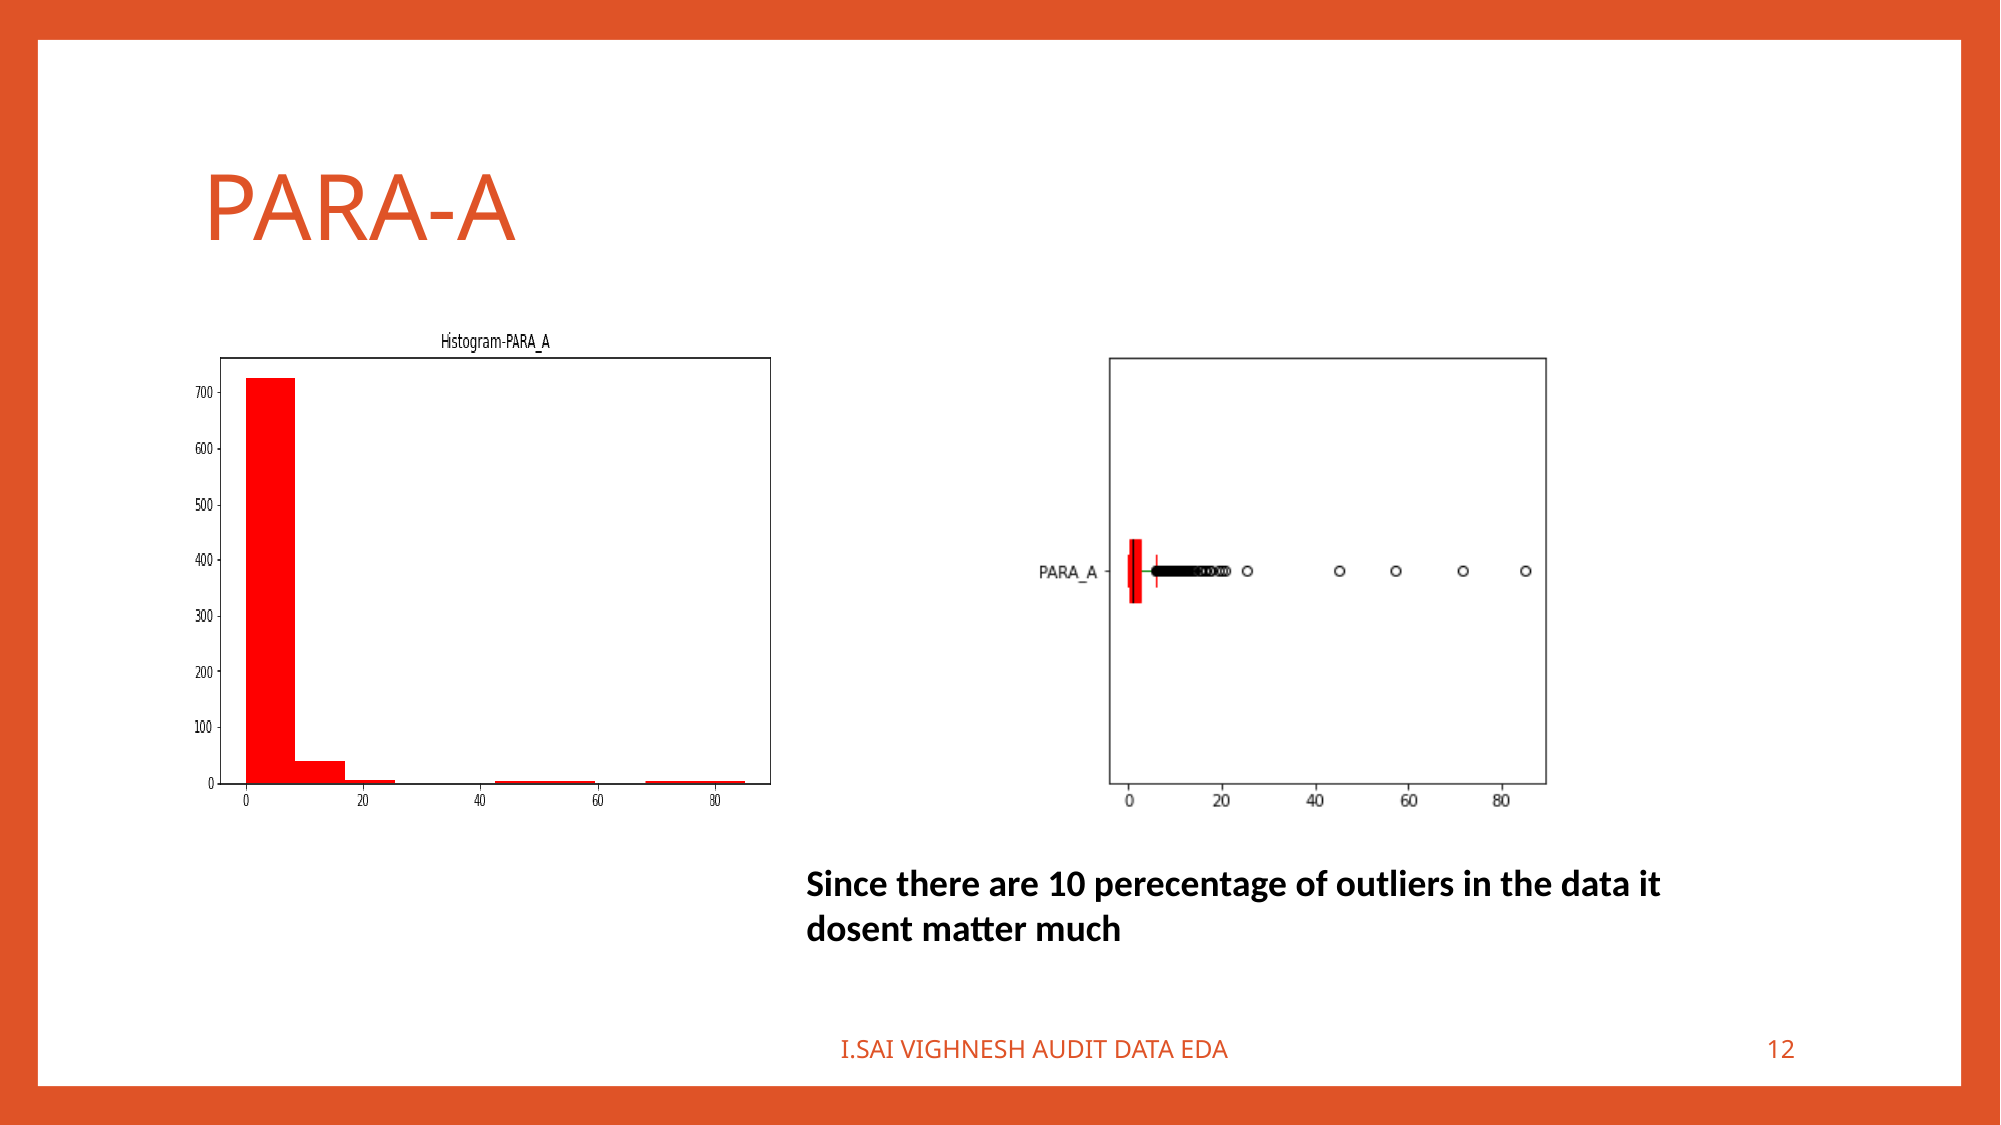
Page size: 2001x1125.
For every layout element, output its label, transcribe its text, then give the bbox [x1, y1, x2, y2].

picture [1027, 347, 1555, 822]
slide_number 12 [1530, 1020, 1811, 1081]
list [187, 322, 776, 822]
footer I.SAI VIGHNESH AUDIT DATA EDA [647, 1020, 1422, 1081]
text_box Since there are 10 perecentage of outliers in the data it dosent matter much [791, 851, 1792, 956]
title PARA-A [187, 99, 1808, 323]
